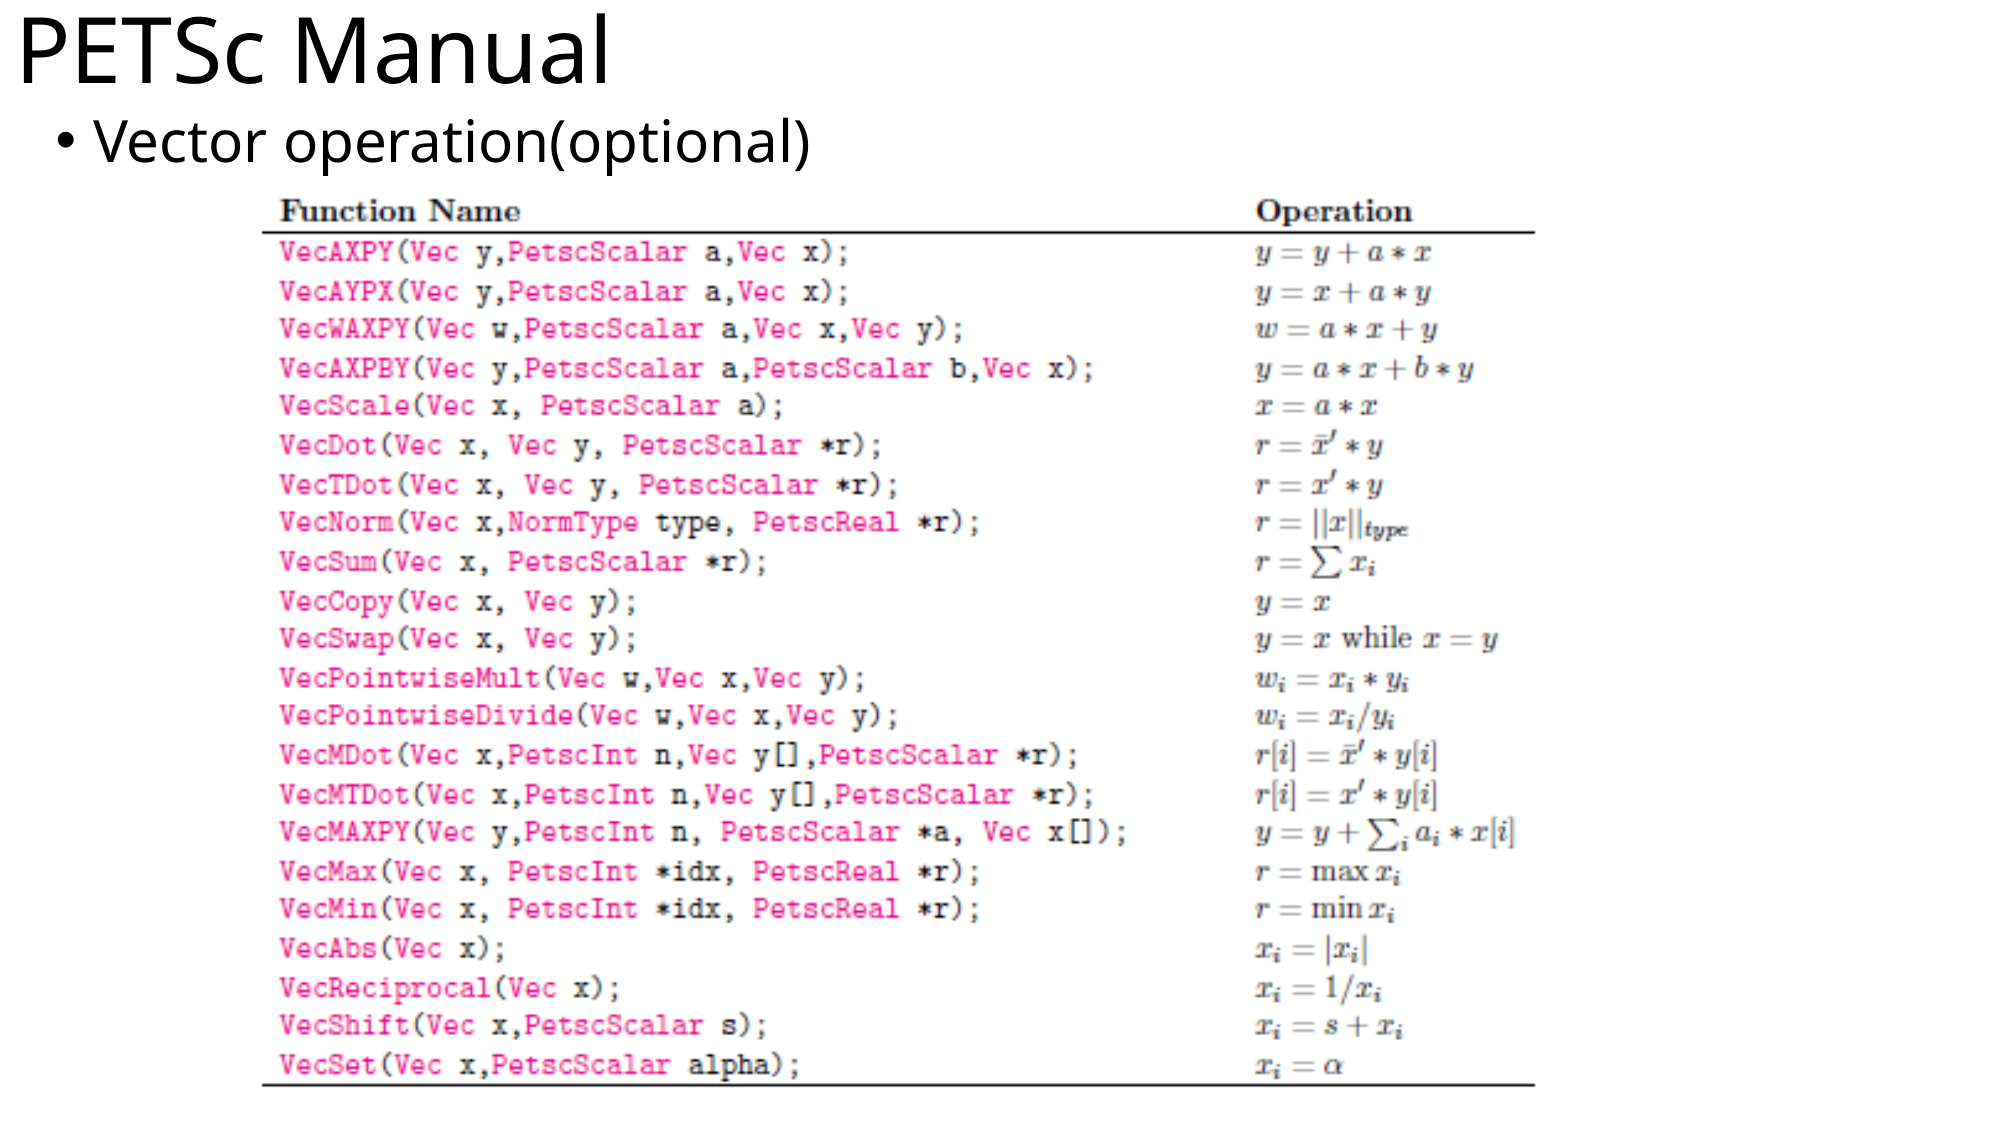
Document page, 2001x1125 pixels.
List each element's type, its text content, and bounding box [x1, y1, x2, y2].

picture [248, 180, 1558, 1107]
title PETSc Manual [0, 0, 1725, 163]
list Vector operation(optional) [40, 104, 1766, 1089]
